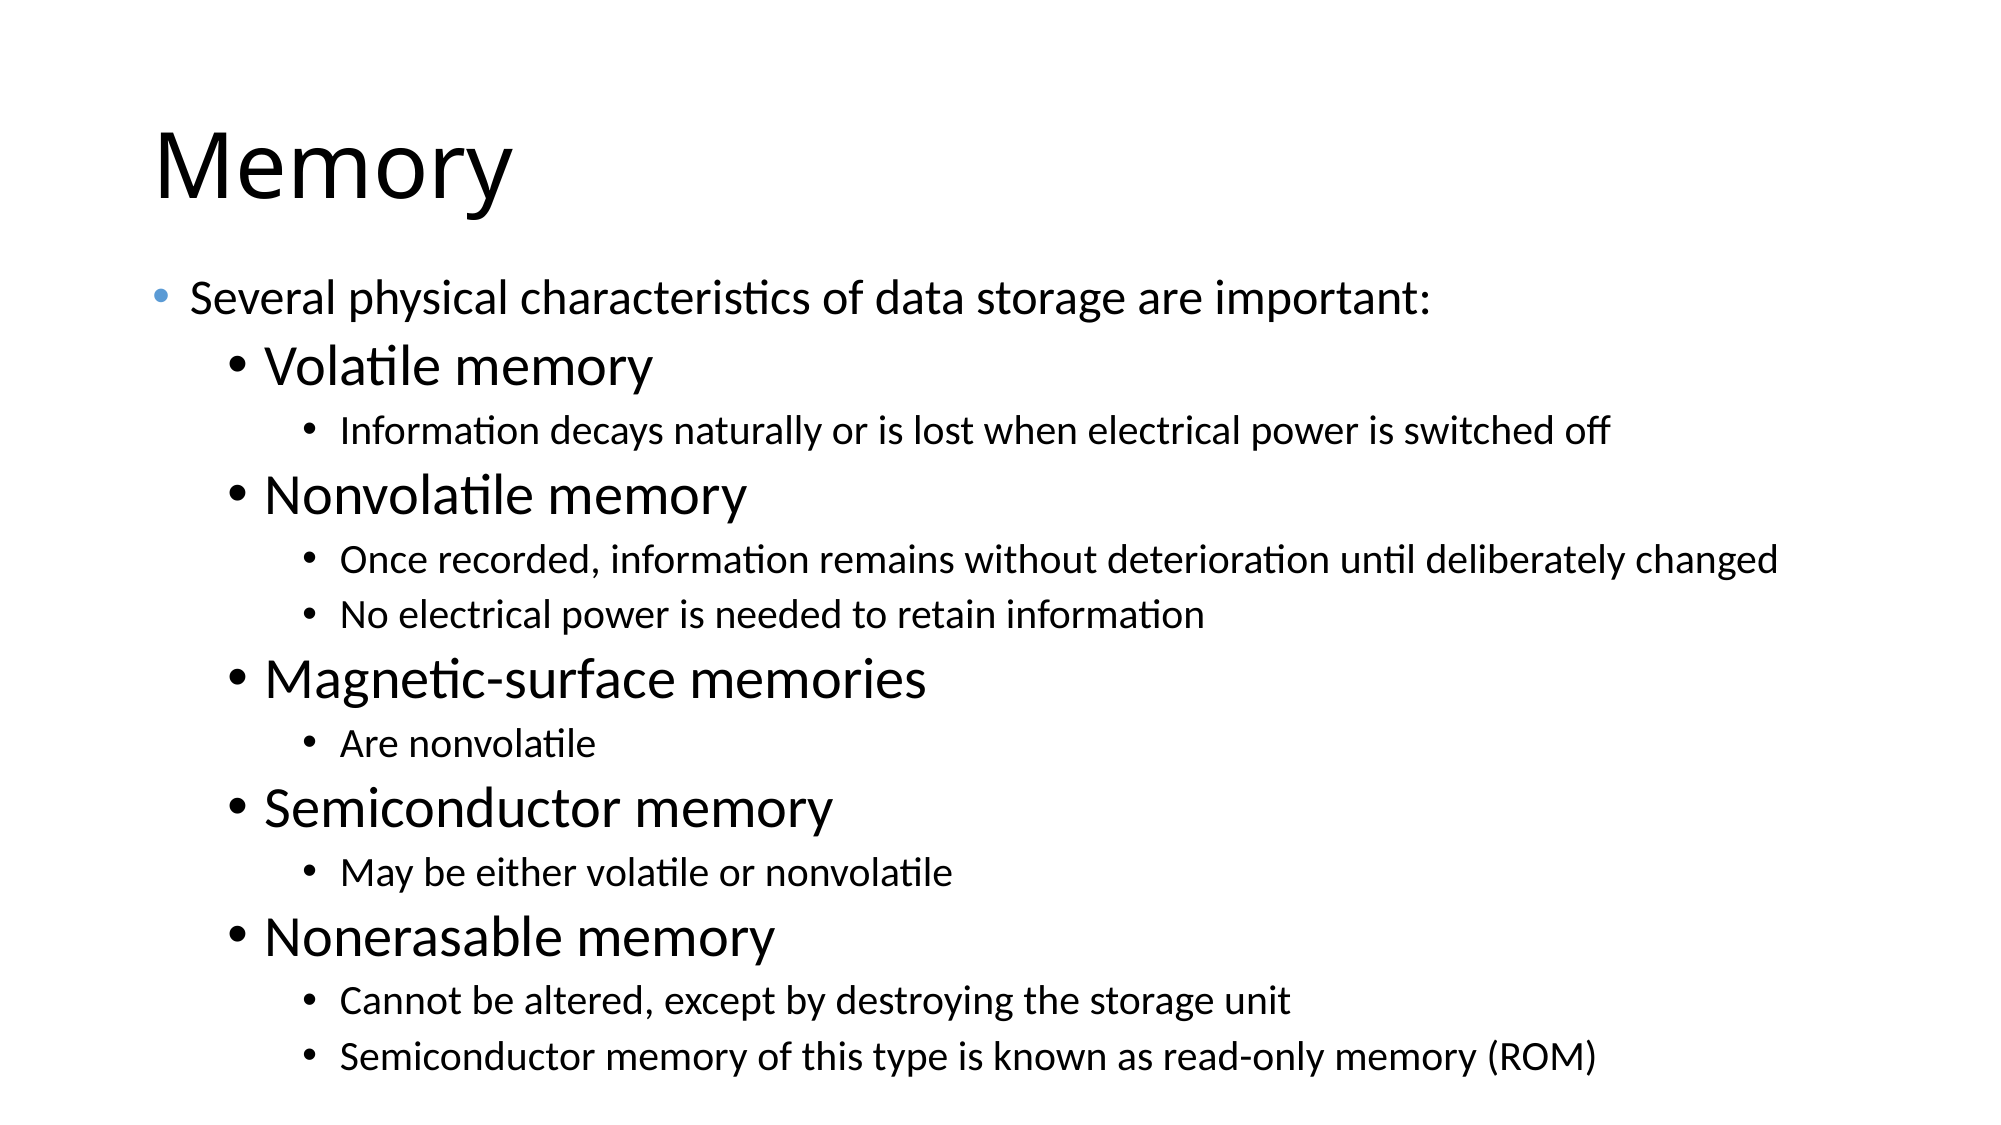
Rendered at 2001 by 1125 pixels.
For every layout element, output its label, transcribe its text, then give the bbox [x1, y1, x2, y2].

list Several physical characteristics of data storage are important: Volatile memory Information decays naturally or is lost when electrical power is switched off Nonvolatile memory Once recorded, information remains without deterioration until deliberately changed No electrical power is needed to retain information Magnetic-surface memories Are nonvolatile Semiconductor memory May be either volatile or nonvolatile Nonerasable memory Cannot be altered, except by destroying the storage unit Semiconductor memory of this type is known as read-only memory (ROM) [137, 263, 1863, 978]
title Memory [137, 59, 1863, 263]
